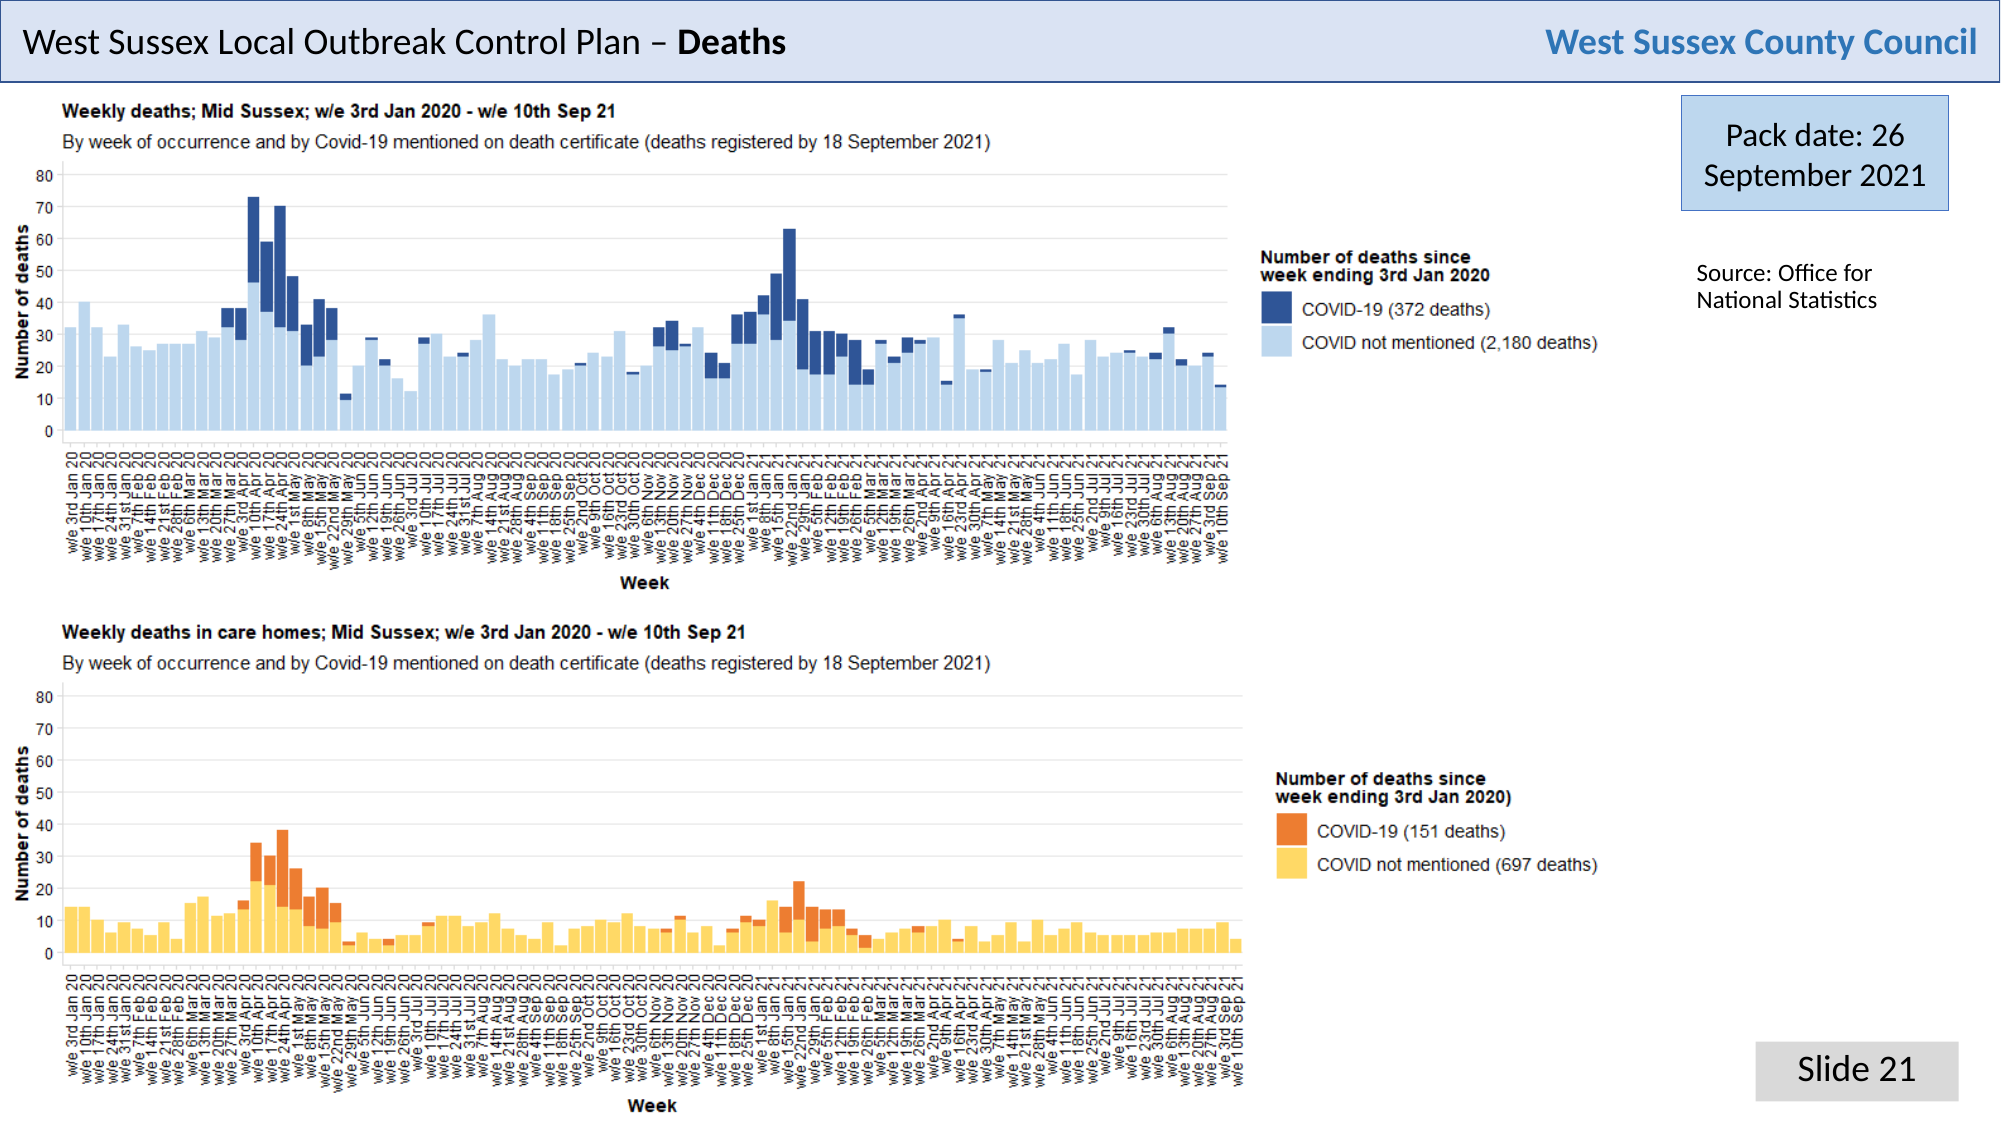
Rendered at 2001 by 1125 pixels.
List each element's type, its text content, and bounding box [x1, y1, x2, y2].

list Source: Office for National Statistics [1681, 252, 1959, 289]
list Slide 21 [1755, 1041, 1959, 1102]
picture [3, 612, 1619, 1125]
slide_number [1681, 95, 1949, 211]
picture [3, 91, 1619, 602]
